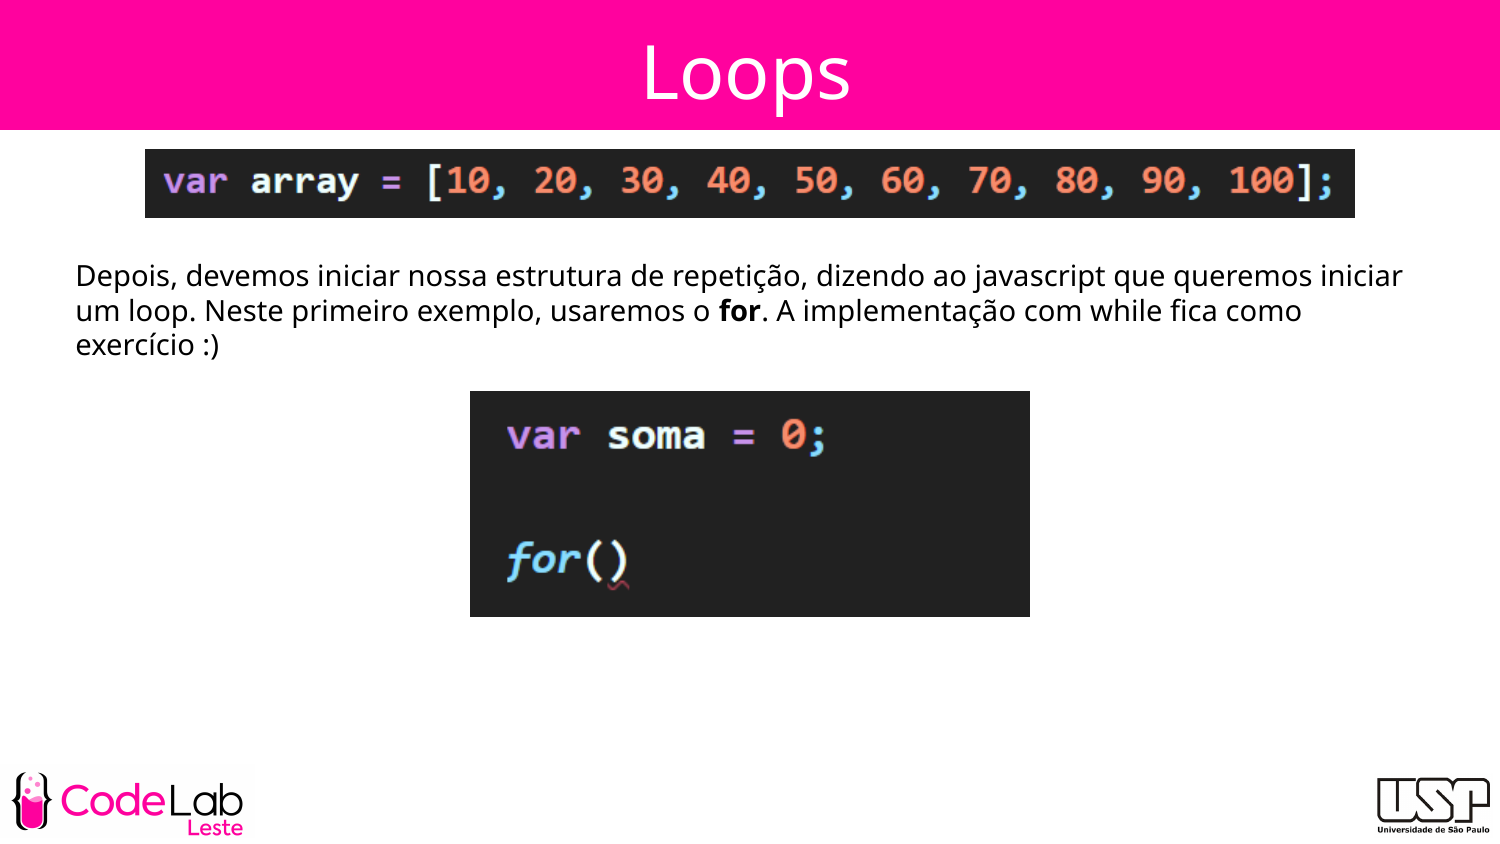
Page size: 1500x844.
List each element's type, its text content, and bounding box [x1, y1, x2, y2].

picture [0, 763, 256, 838]
text_box [0, 0, 1500, 130]
title Loops [67, 32, 1427, 130]
text_box Depois, devemos iniciar nossa estrutura de repetição, dizendo ao javascript que queremos iniciar um loop. Neste primeiro exemplo, usaremos o for. A implementação com while fica como exercício :) [60, 241, 1440, 372]
picture [1374, 773, 1494, 838]
picture [469, 390, 1030, 617]
picture [144, 149, 1355, 218]
